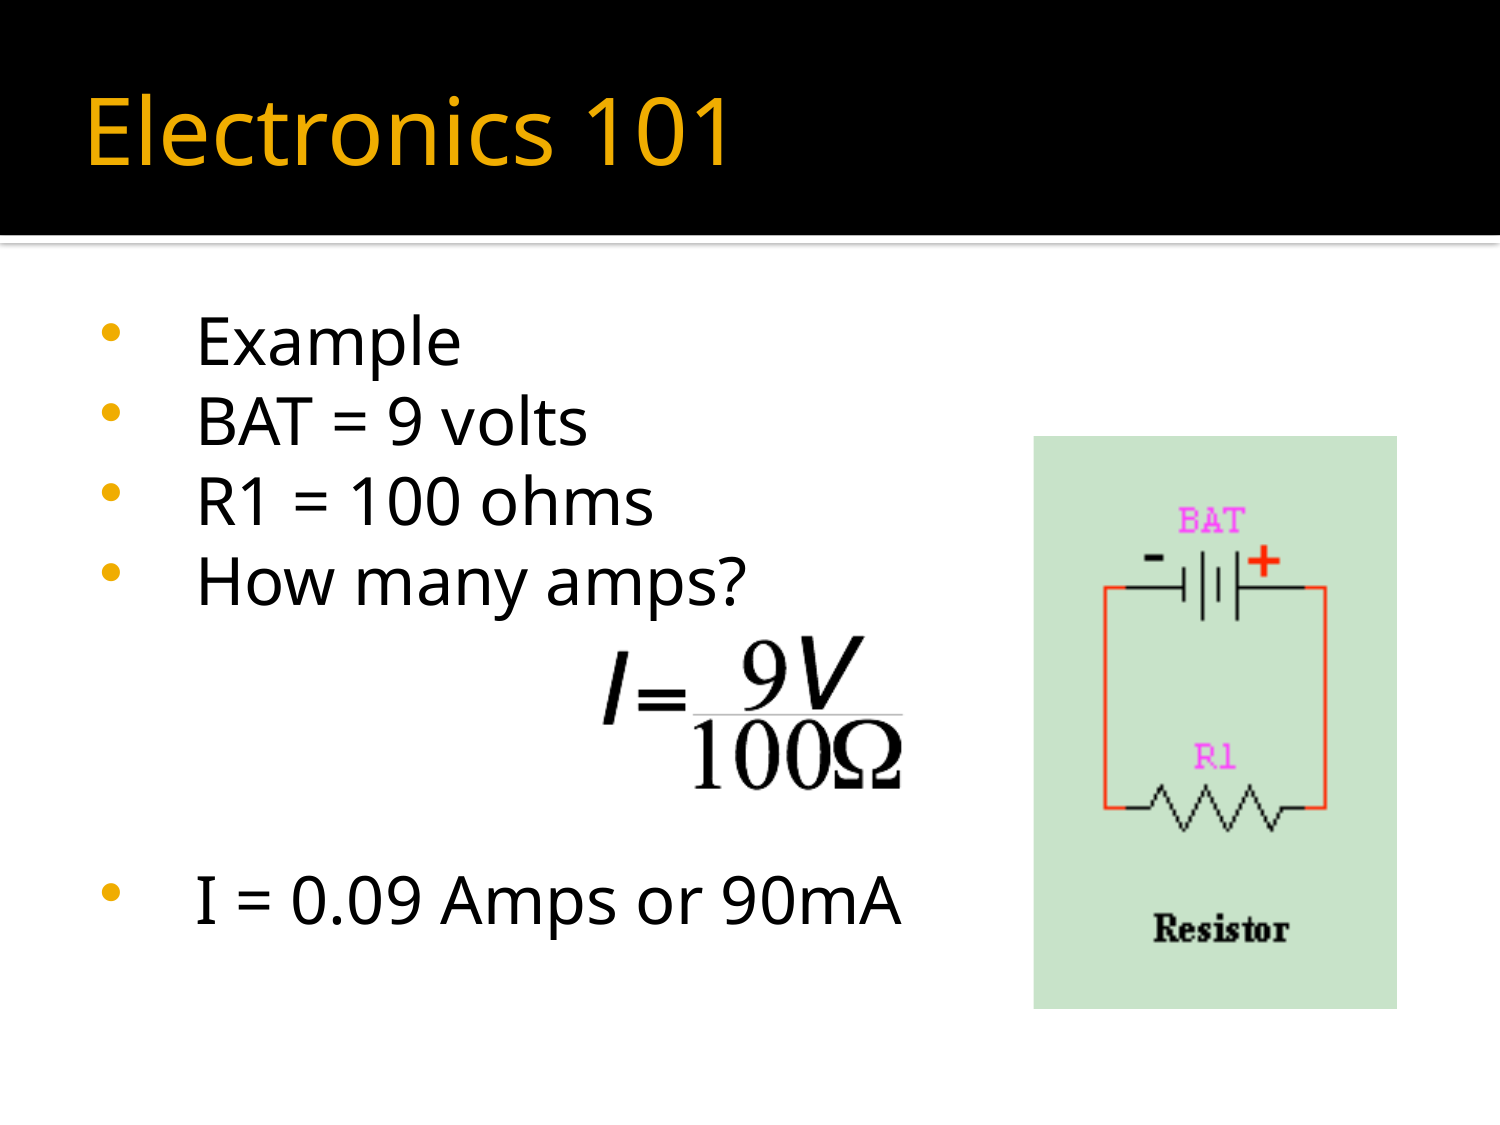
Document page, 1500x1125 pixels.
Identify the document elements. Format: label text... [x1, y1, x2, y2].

picture [1033, 436, 1397, 1009]
title Electronics 101 [74, 24, 1426, 232]
picture [588, 635, 907, 793]
list Example BAT = 9 volts R1 = 100 ohms How many amps? I = 0.09 Amps or 90mA [74, 290, 1426, 1051]
